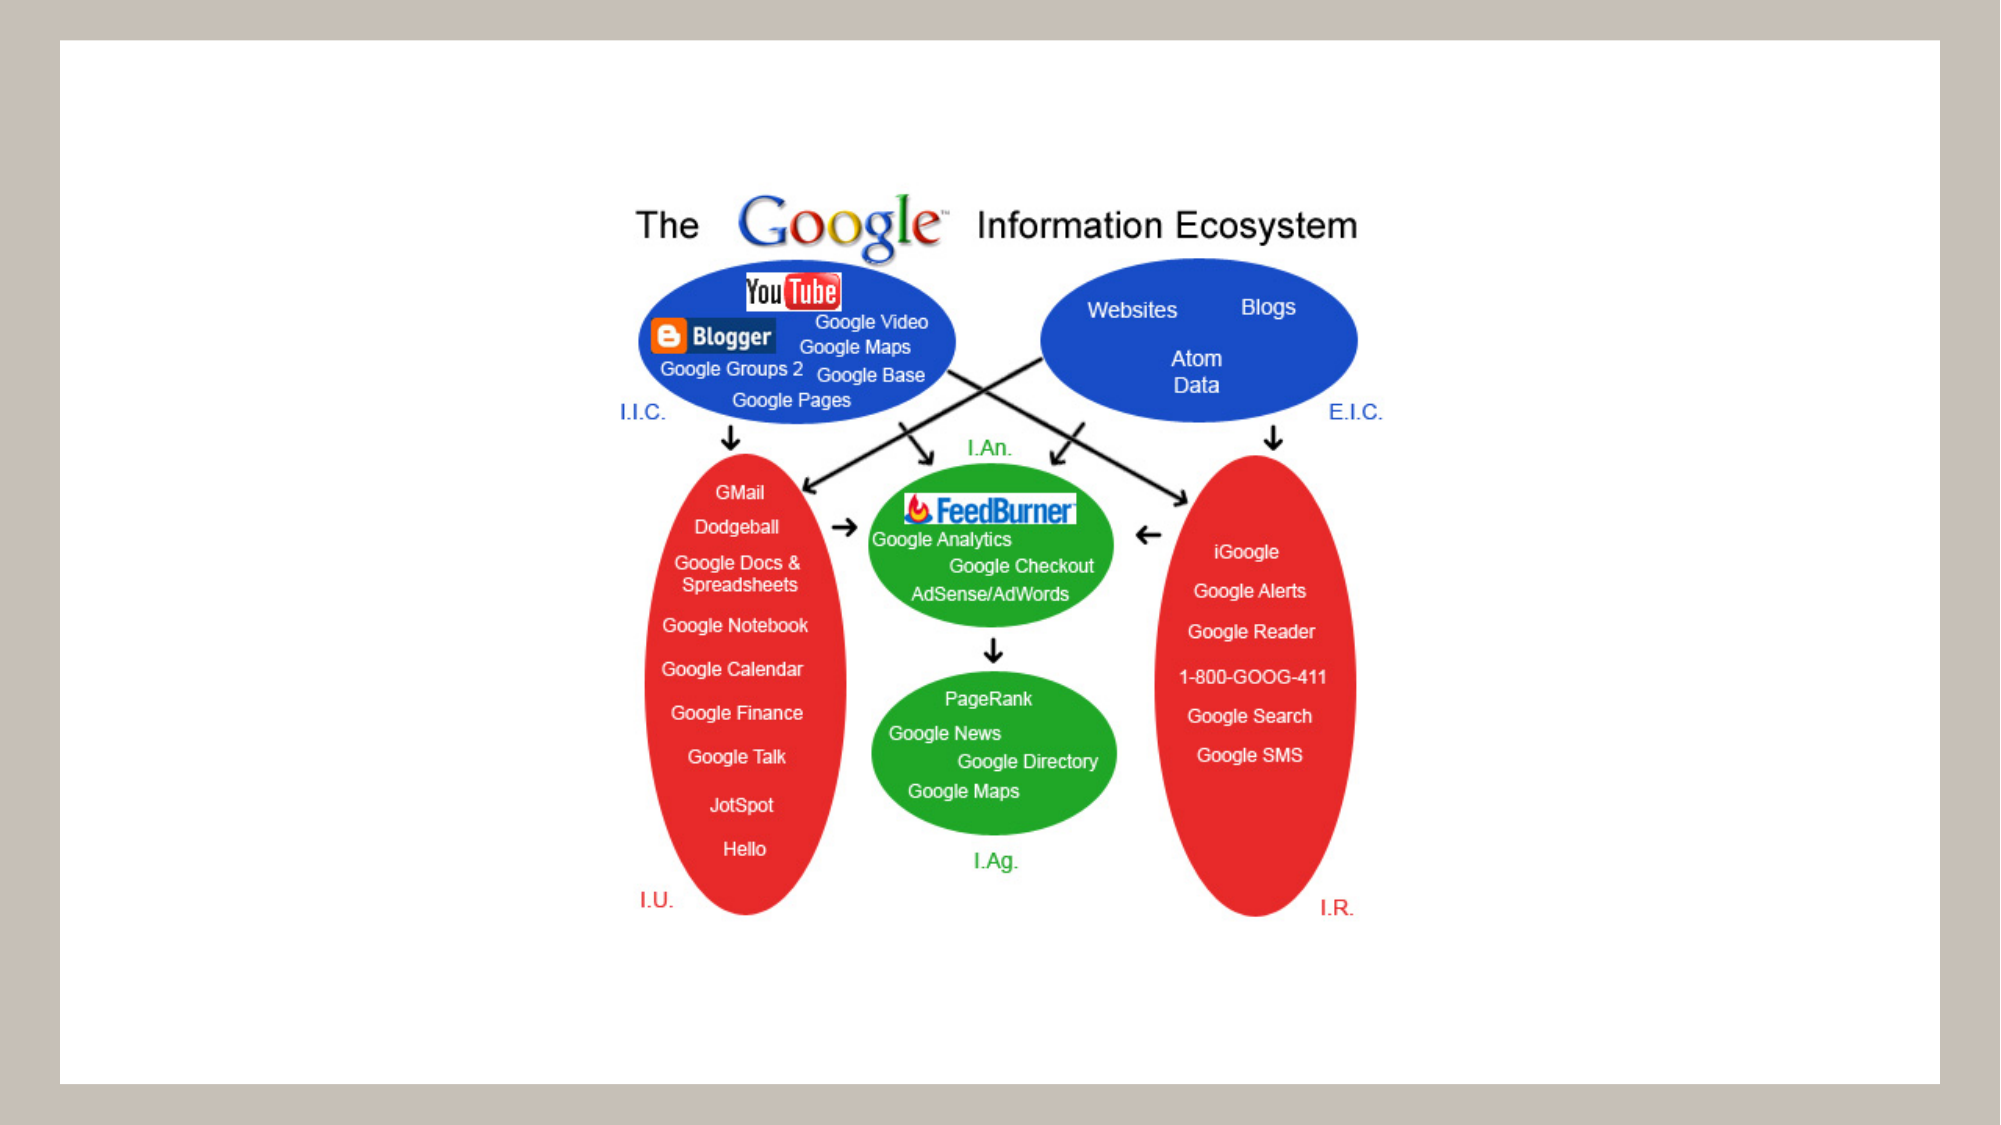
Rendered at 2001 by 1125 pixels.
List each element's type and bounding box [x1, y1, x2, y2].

picture [609, 171, 1391, 954]
